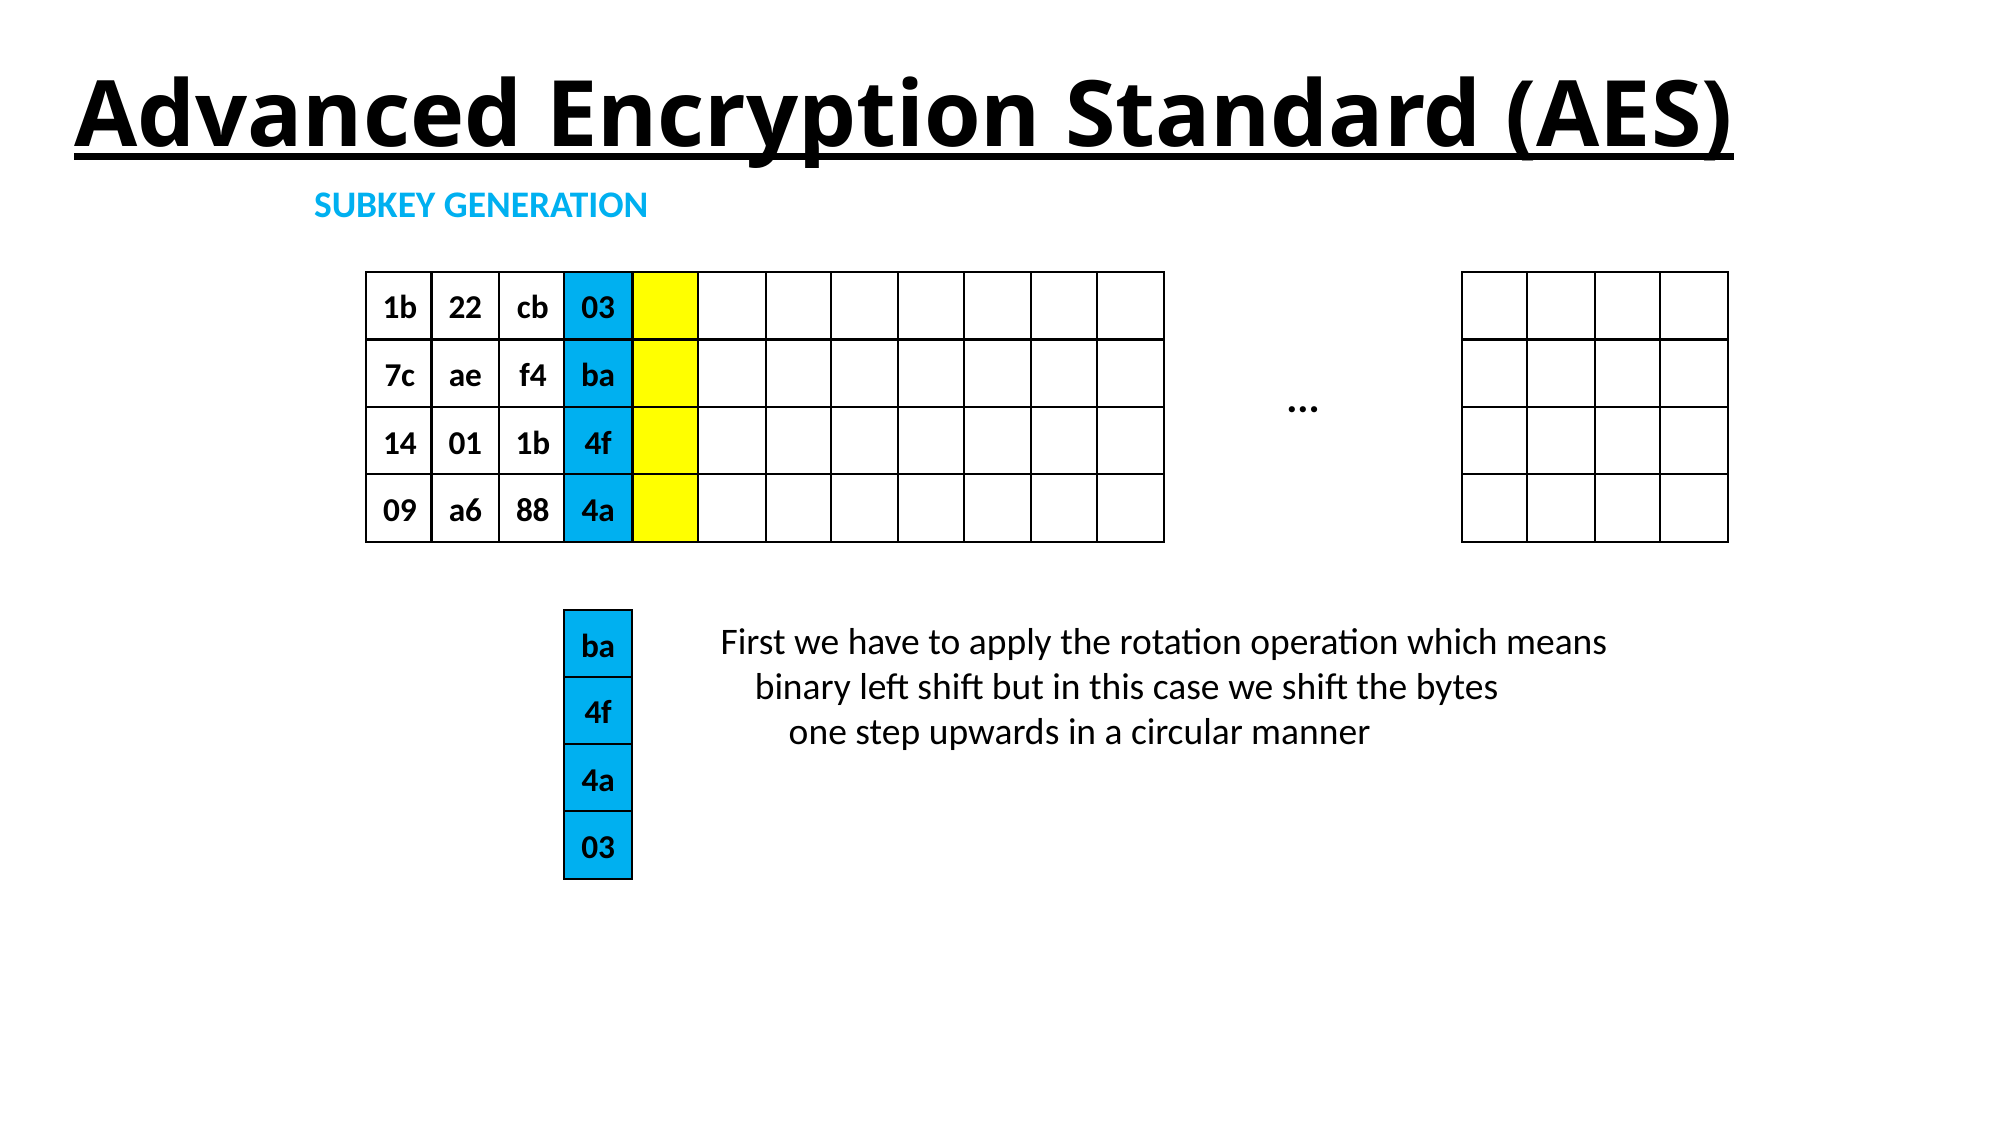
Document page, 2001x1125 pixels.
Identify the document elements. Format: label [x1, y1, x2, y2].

text_box [299, 172, 664, 233]
title [59, 8, 1785, 226]
text_box [365, 271, 1165, 543]
text_box [1461, 271, 1729, 543]
text_box [563, 609, 633, 880]
text_box [1271, 363, 1336, 429]
text_box [705, 610, 1624, 760]
